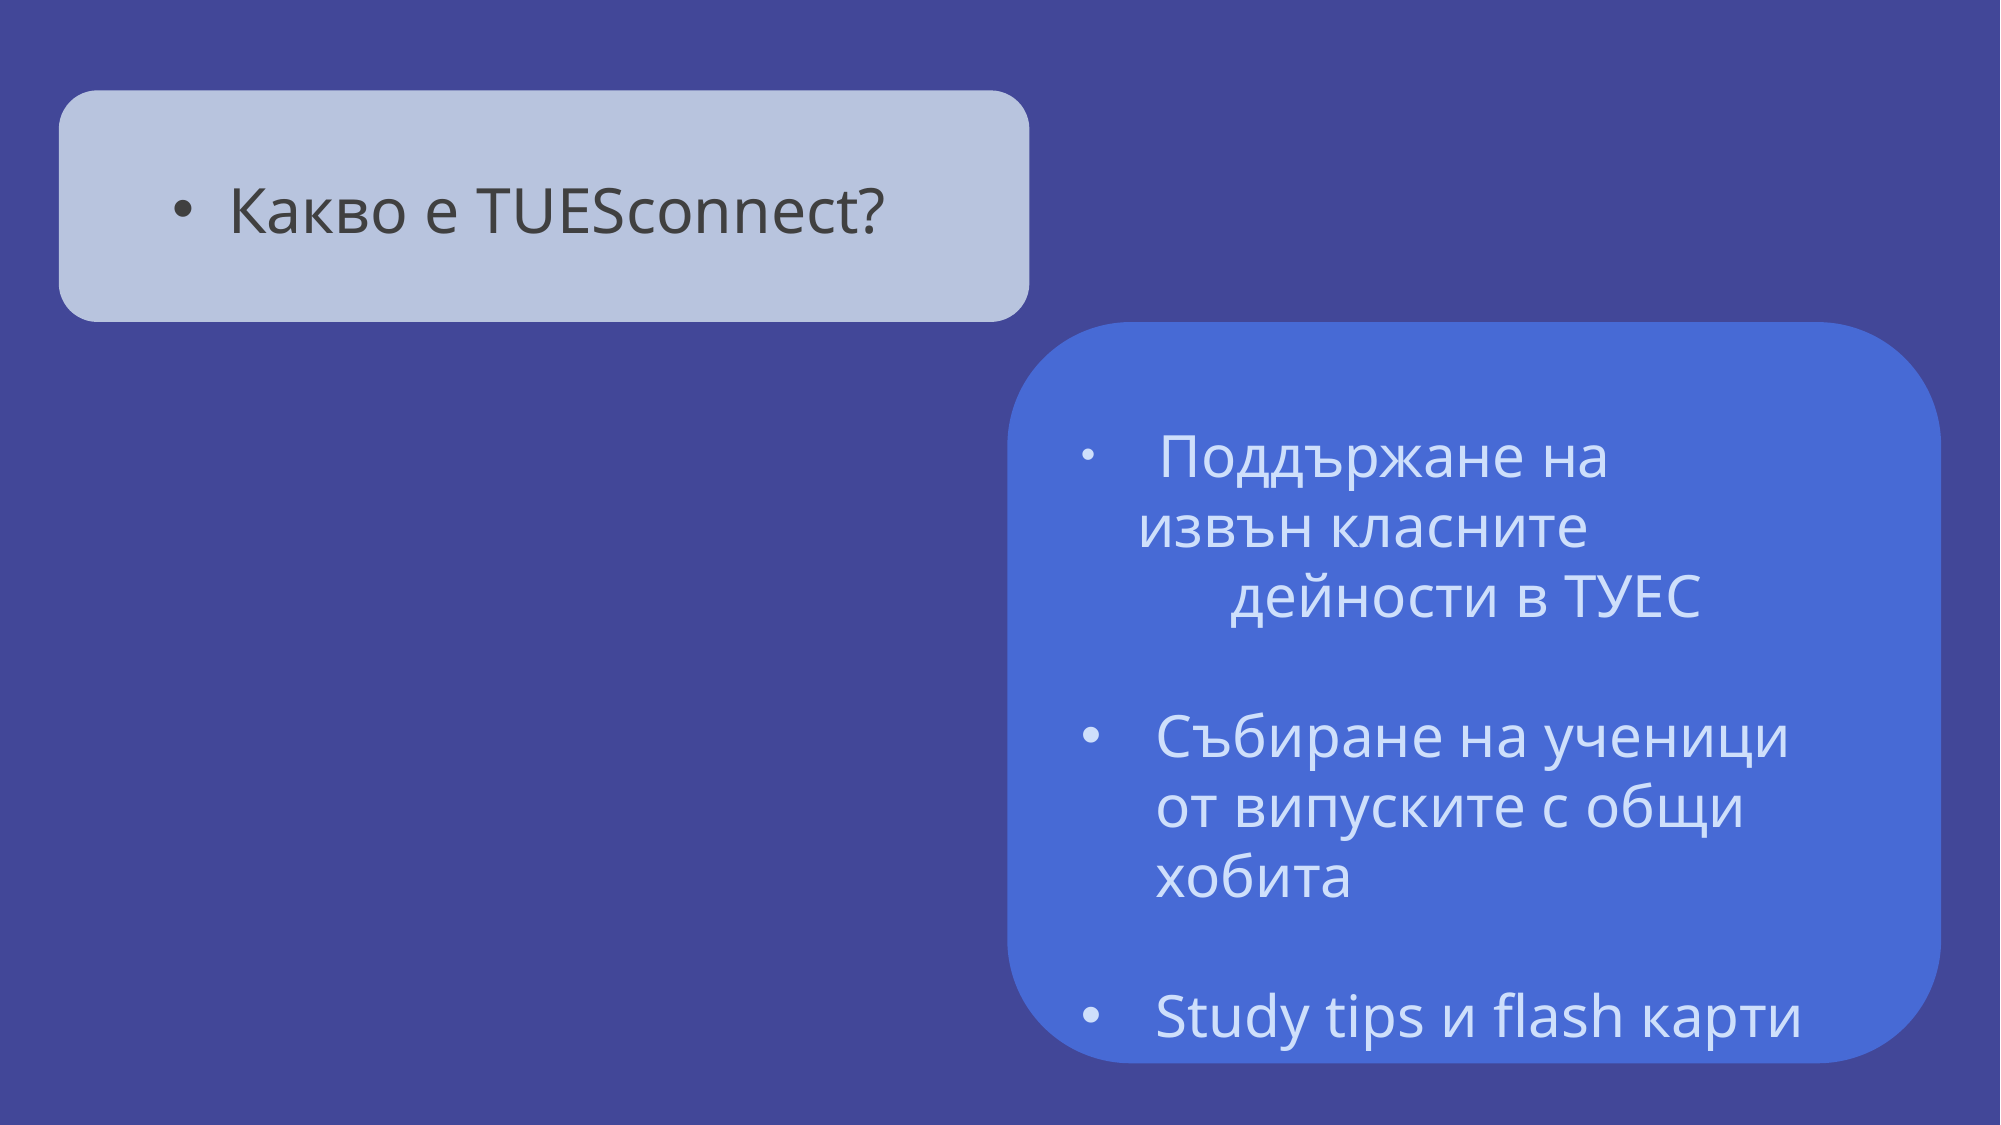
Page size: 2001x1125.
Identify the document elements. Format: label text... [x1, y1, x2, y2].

text_box [57, 88, 1031, 324]
text_box Поддържане на извън класните дейности в ТУЕС Събиране на ученици от випуските с общи хобита Study tips и flash карти [1066, 361, 1883, 1125]
text_box Какво е TUESconnect? [157, 163, 957, 253]
text_box [1005, 320, 1943, 1047]
